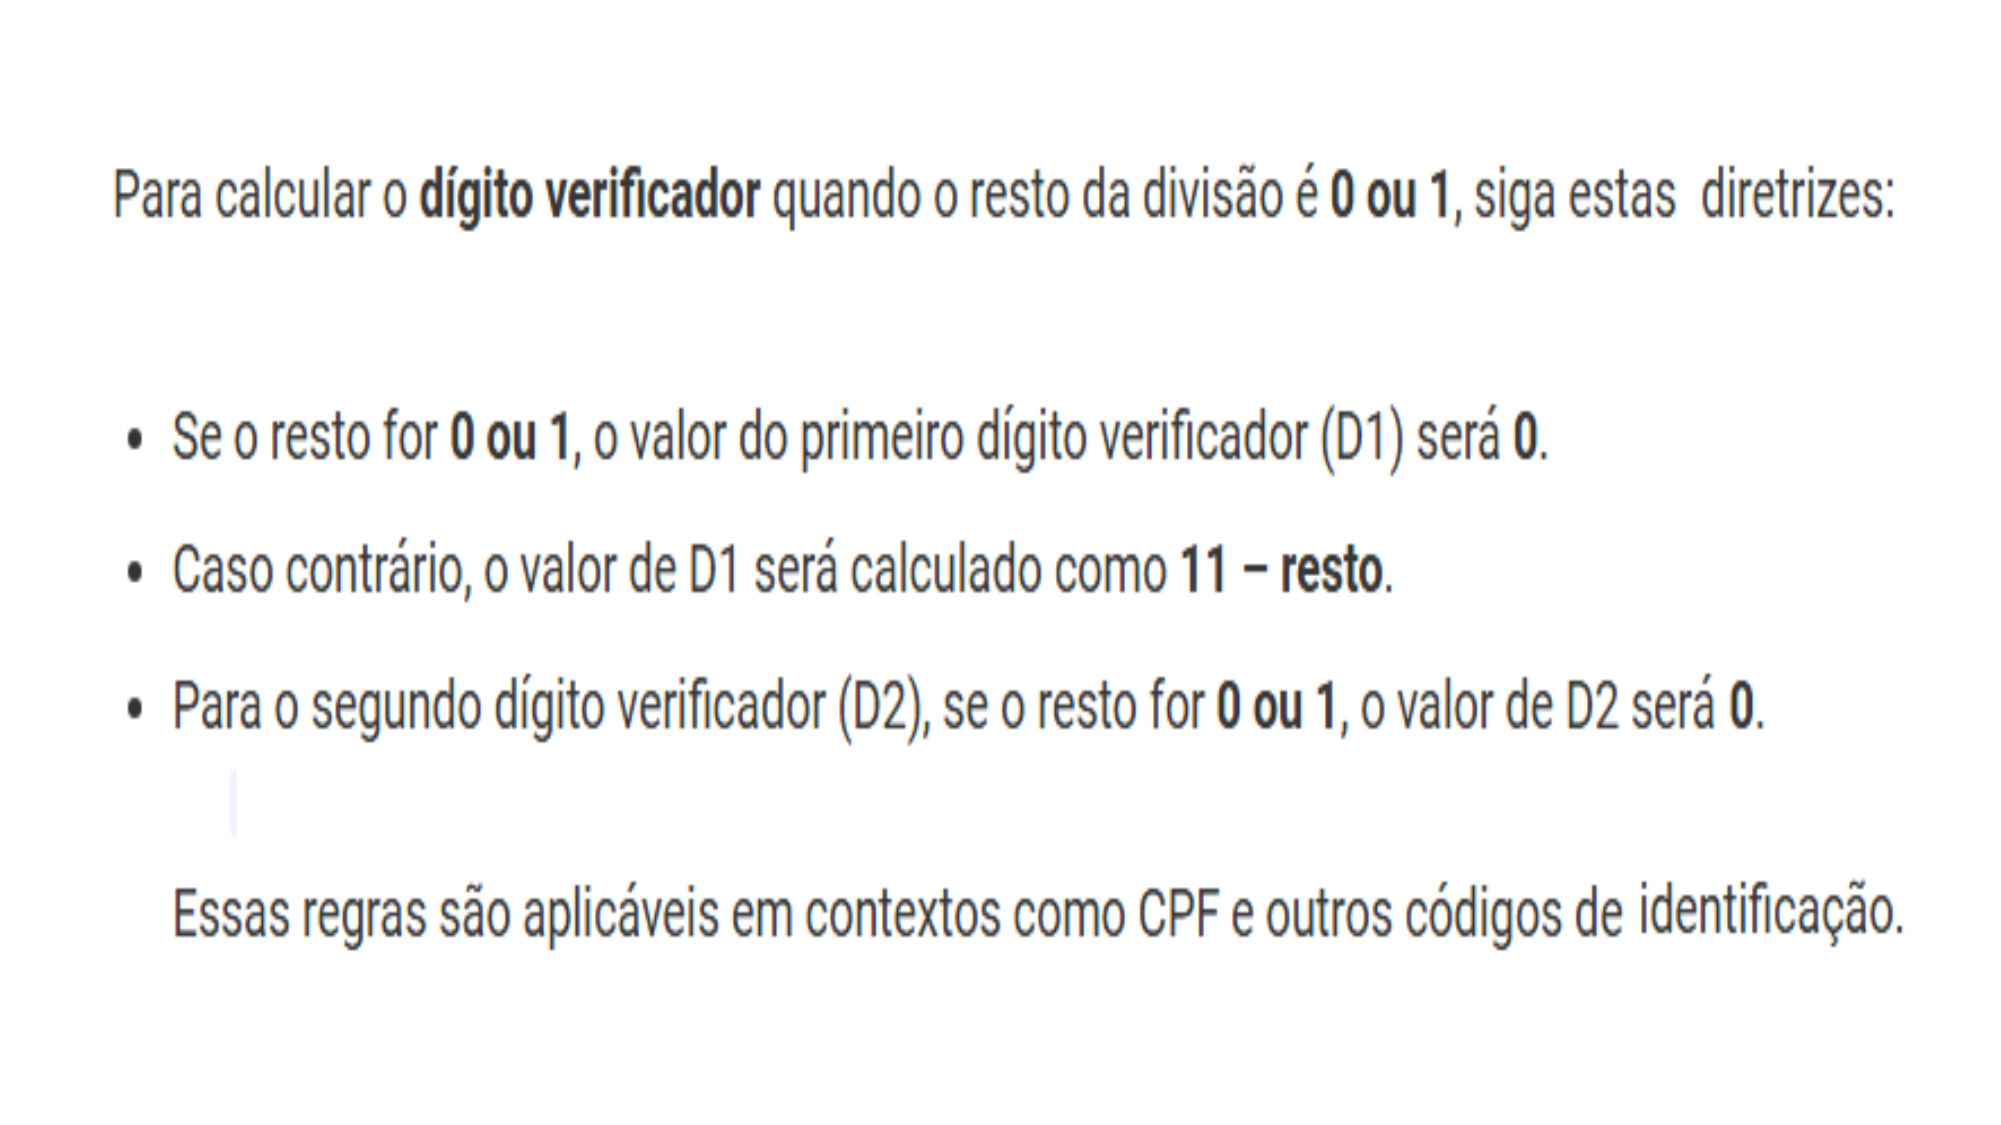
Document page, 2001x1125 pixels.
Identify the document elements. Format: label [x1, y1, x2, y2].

picture [96, 133, 1952, 1125]
